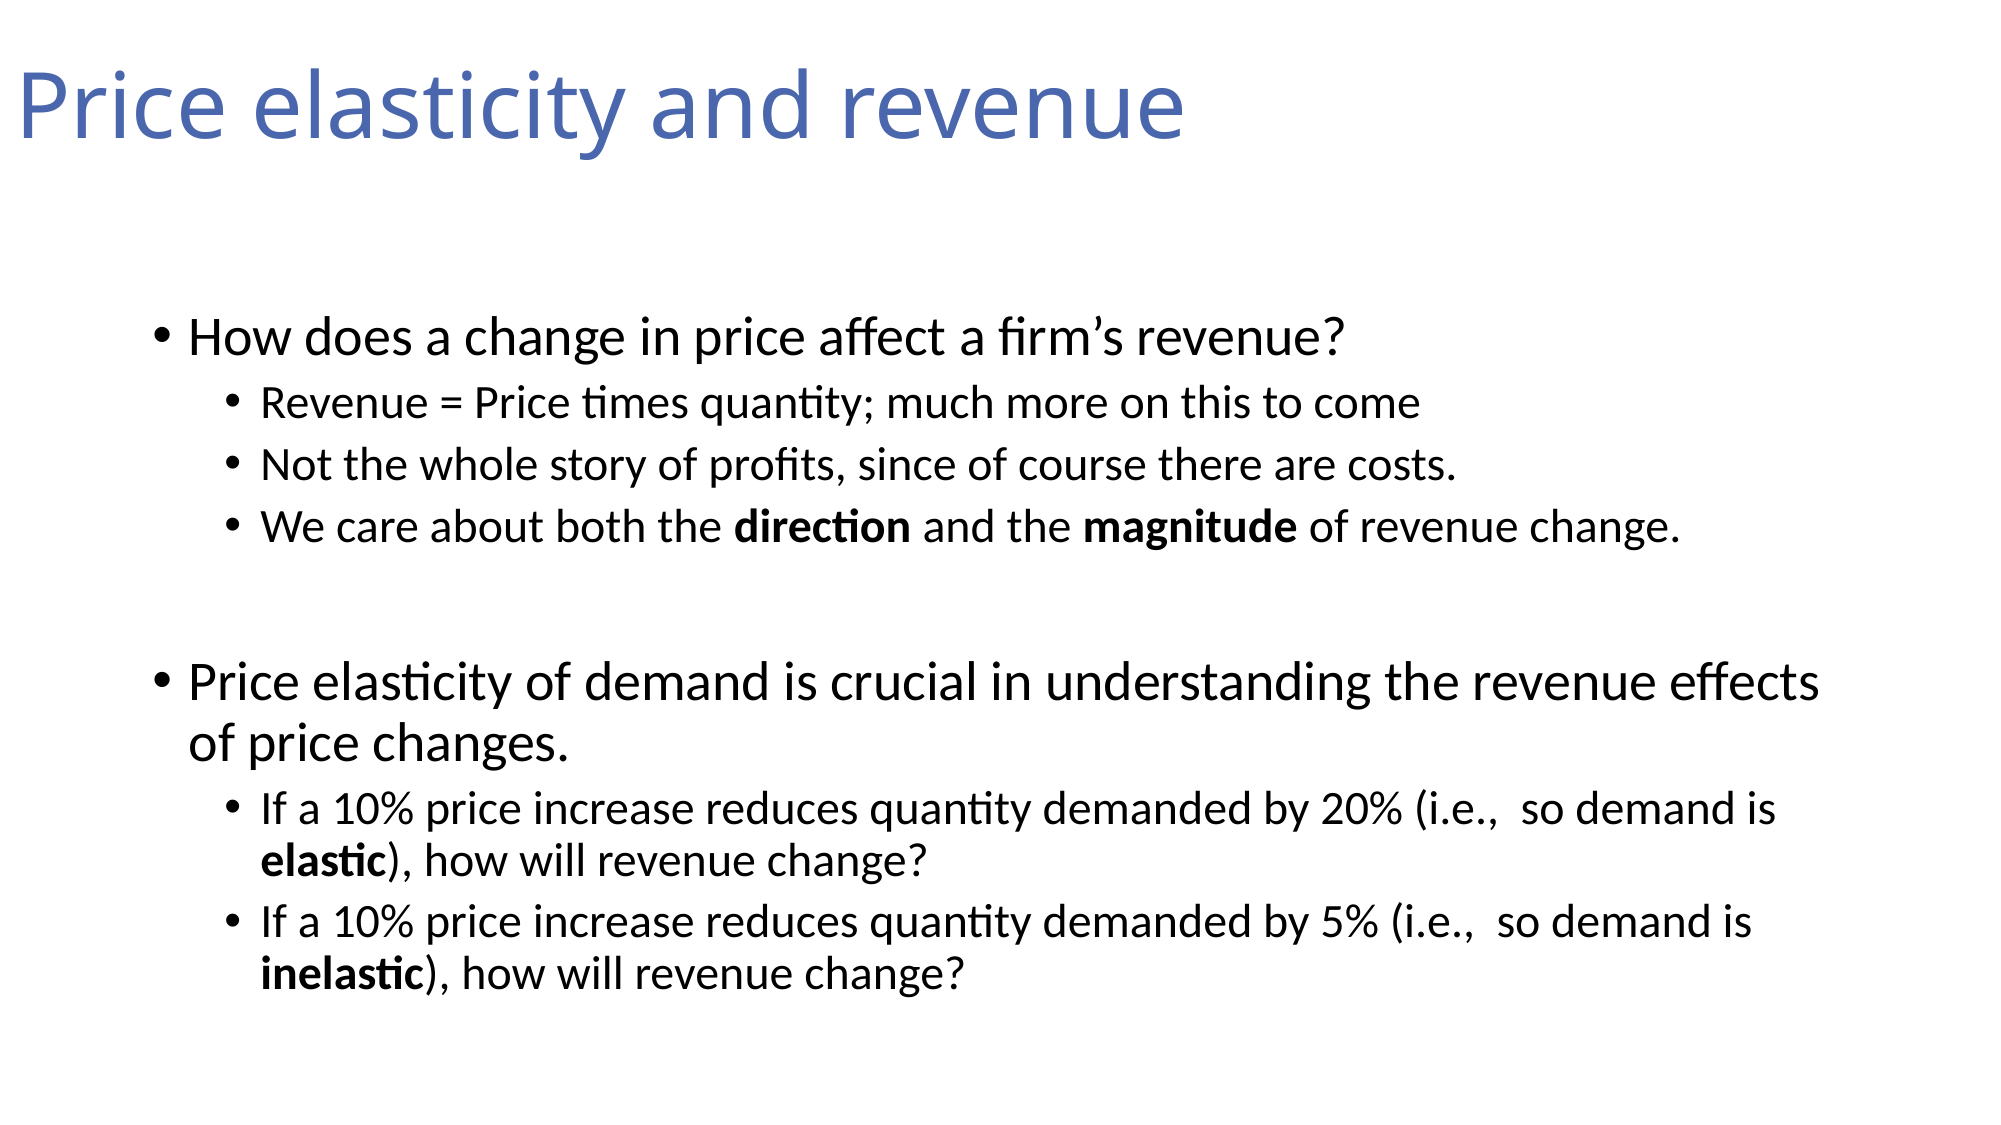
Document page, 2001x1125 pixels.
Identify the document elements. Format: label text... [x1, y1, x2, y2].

title Price elasticity and revenue [0, 0, 1725, 218]
